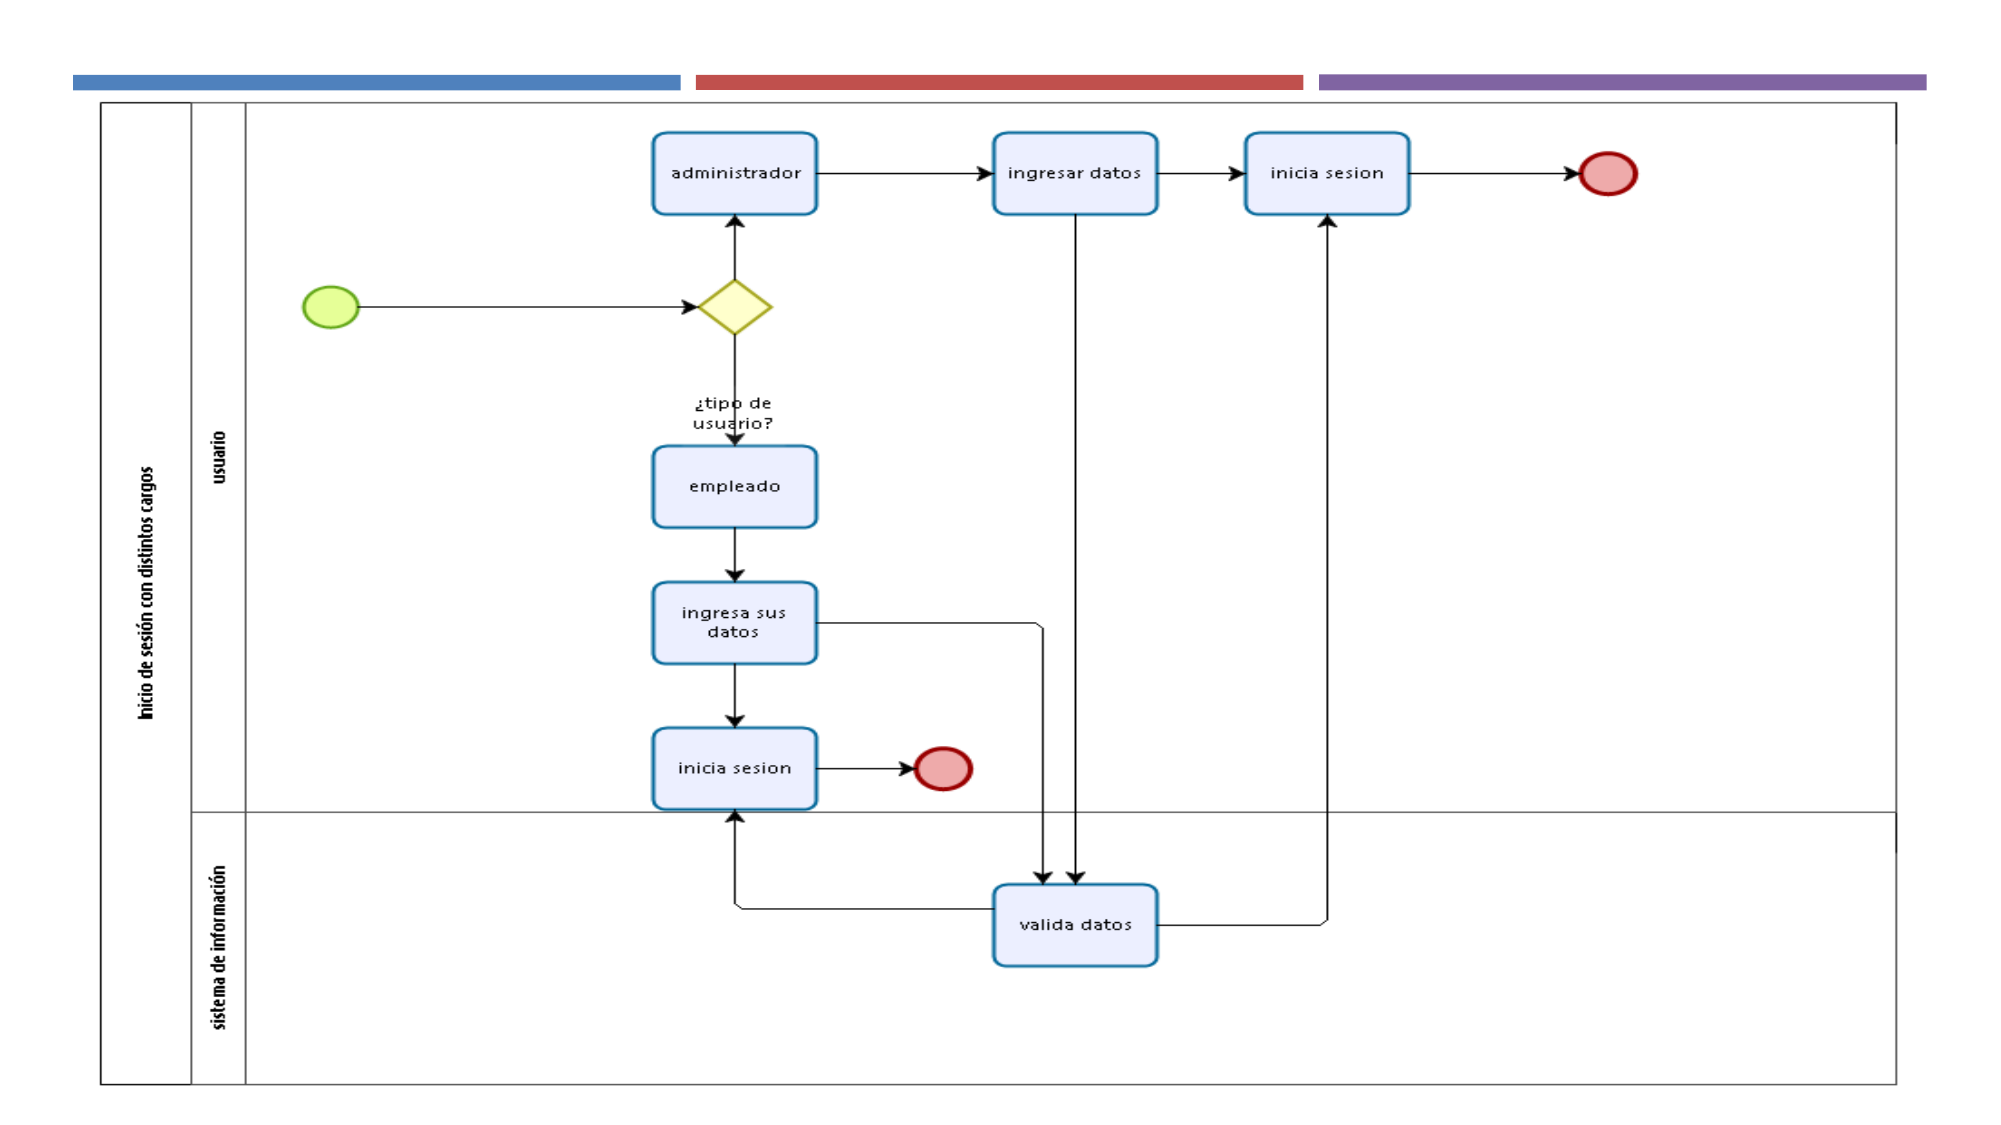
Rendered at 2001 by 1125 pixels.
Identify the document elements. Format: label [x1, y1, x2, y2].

picture [98, 98, 1901, 1089]
